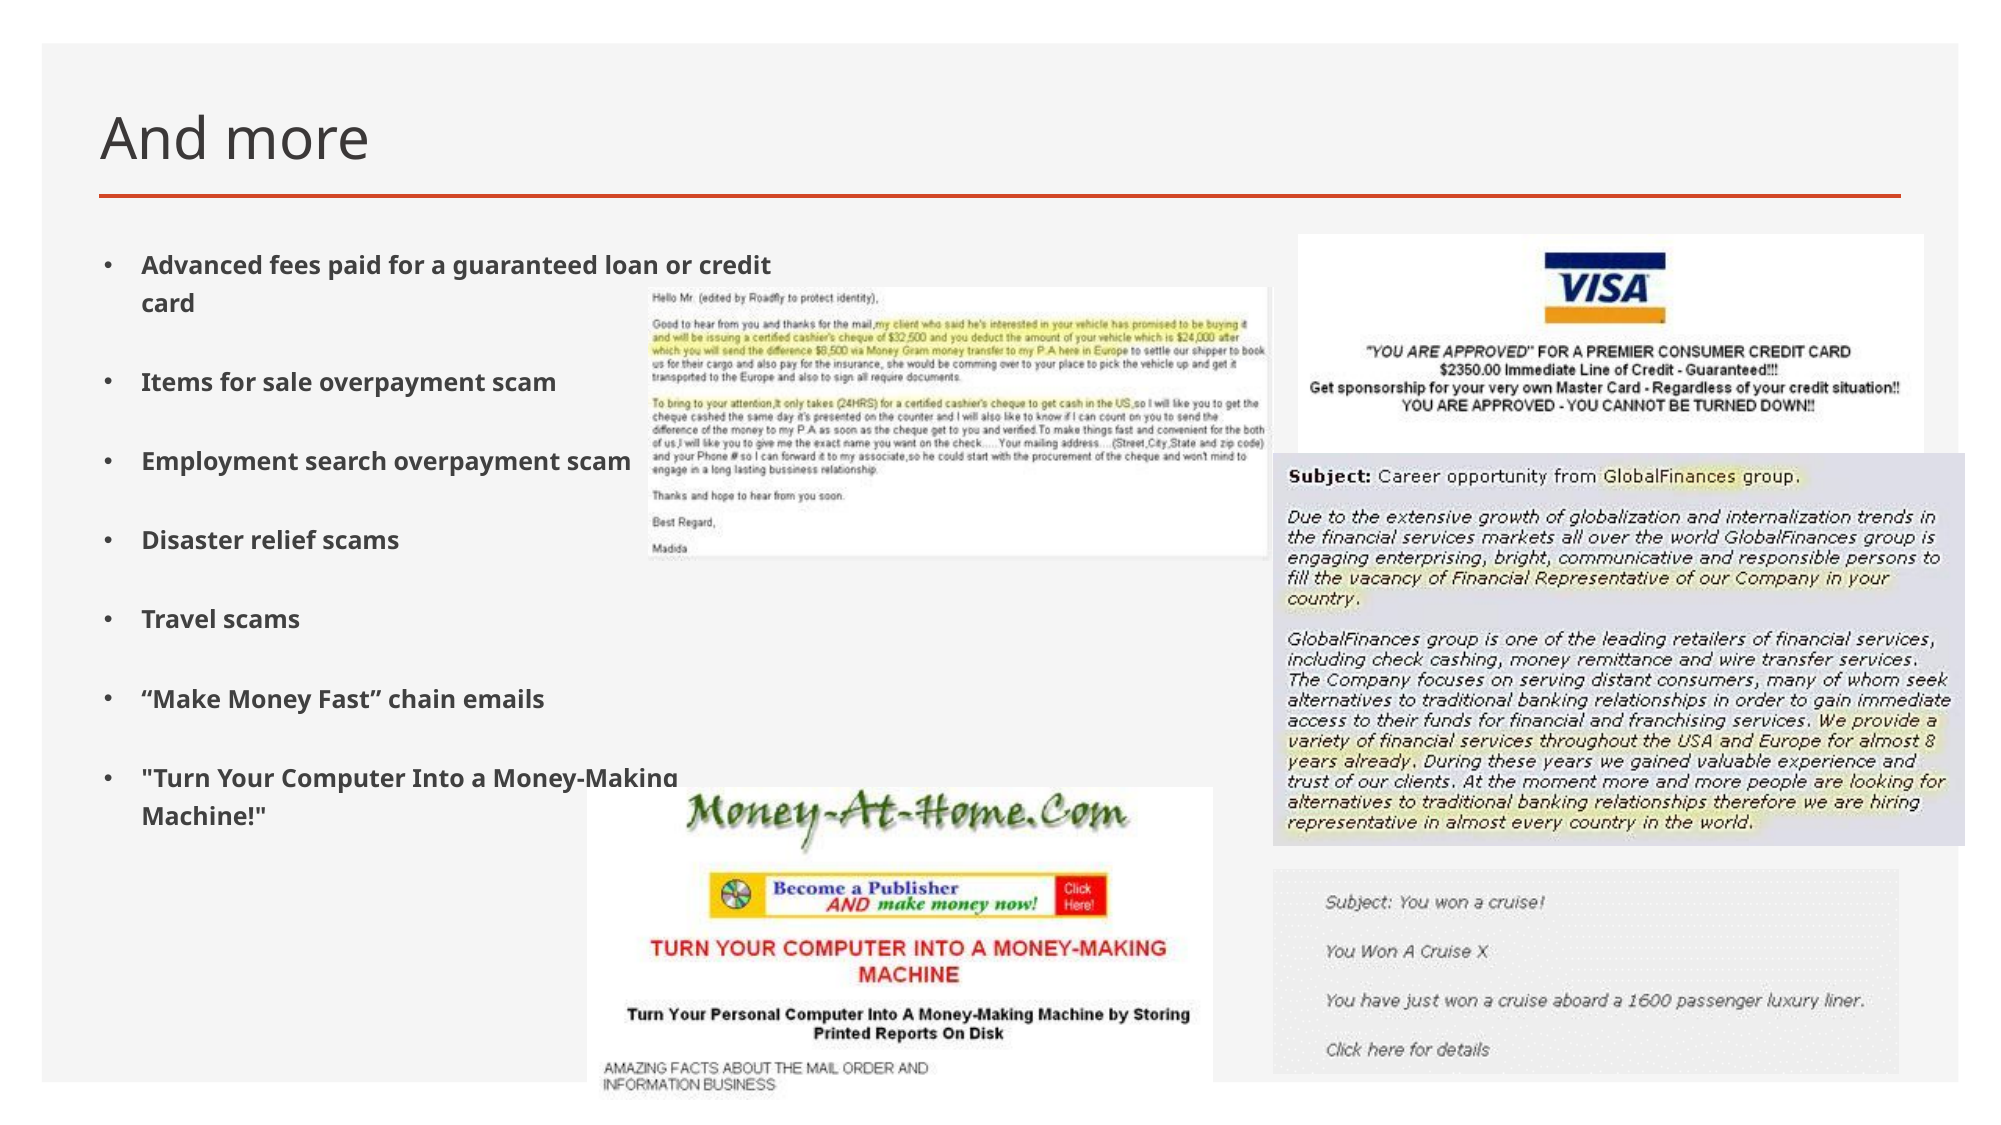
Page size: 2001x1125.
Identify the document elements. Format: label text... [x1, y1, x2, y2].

picture [648, 234, 1965, 846]
list Advanced fees paid for a guaranteed loan or credit card Items for sale overpayment scam Employment search overpayment scam Disaster relief scams Travel scams “Make Money Fast” chain emails "Turn Your Computer Into a Money-Making Machine!" [88, 234, 813, 888]
title And more [85, 73, 1089, 179]
picture [587, 787, 1213, 1100]
picture [1273, 869, 1899, 1074]
